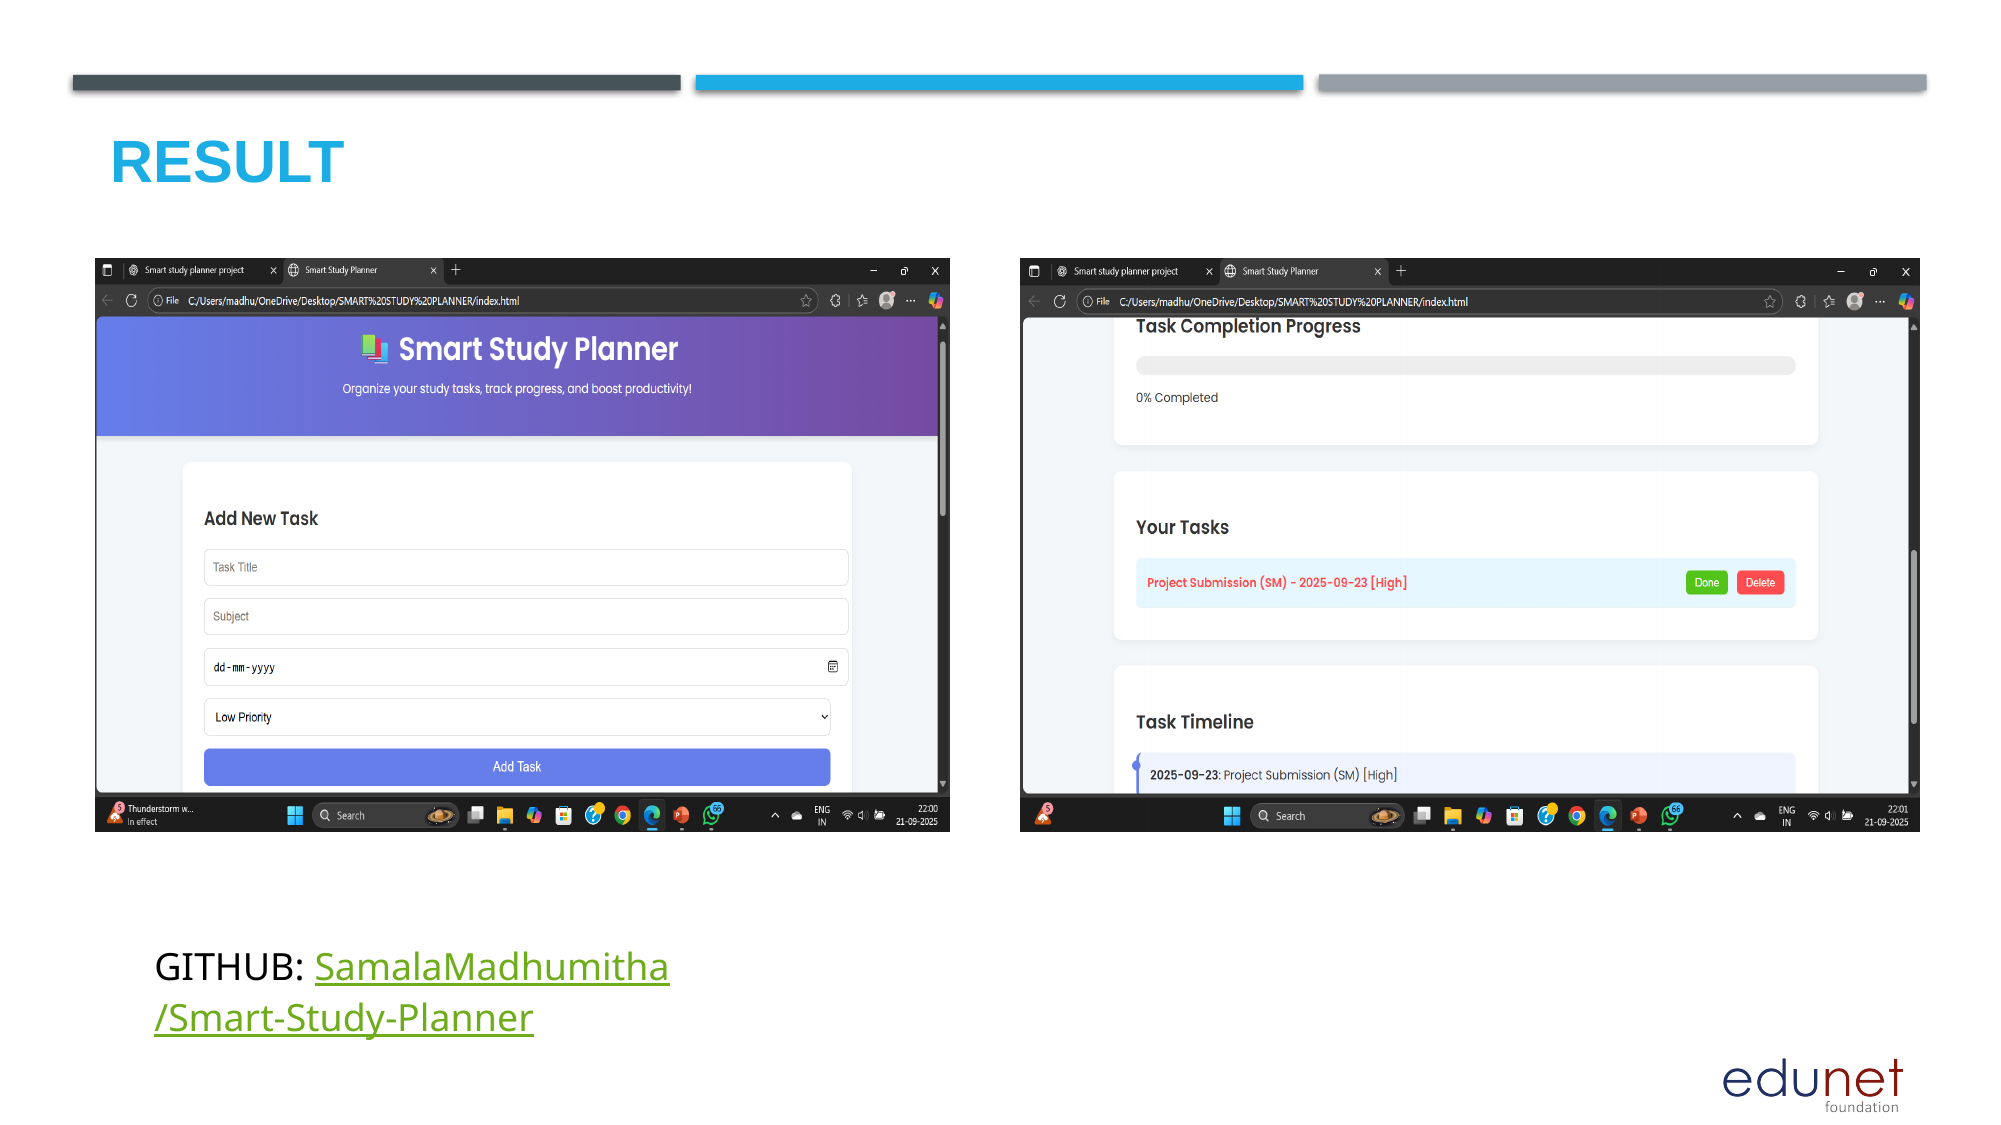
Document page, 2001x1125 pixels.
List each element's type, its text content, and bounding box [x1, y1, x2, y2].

picture [1719, 1056, 1905, 1116]
text_box GITHUB: SamalaMadhumitha/Smart-Study-Planner [139, 935, 1021, 1053]
title Result [95, 115, 1905, 203]
picture [1020, 257, 1920, 832]
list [94, 257, 951, 832]
